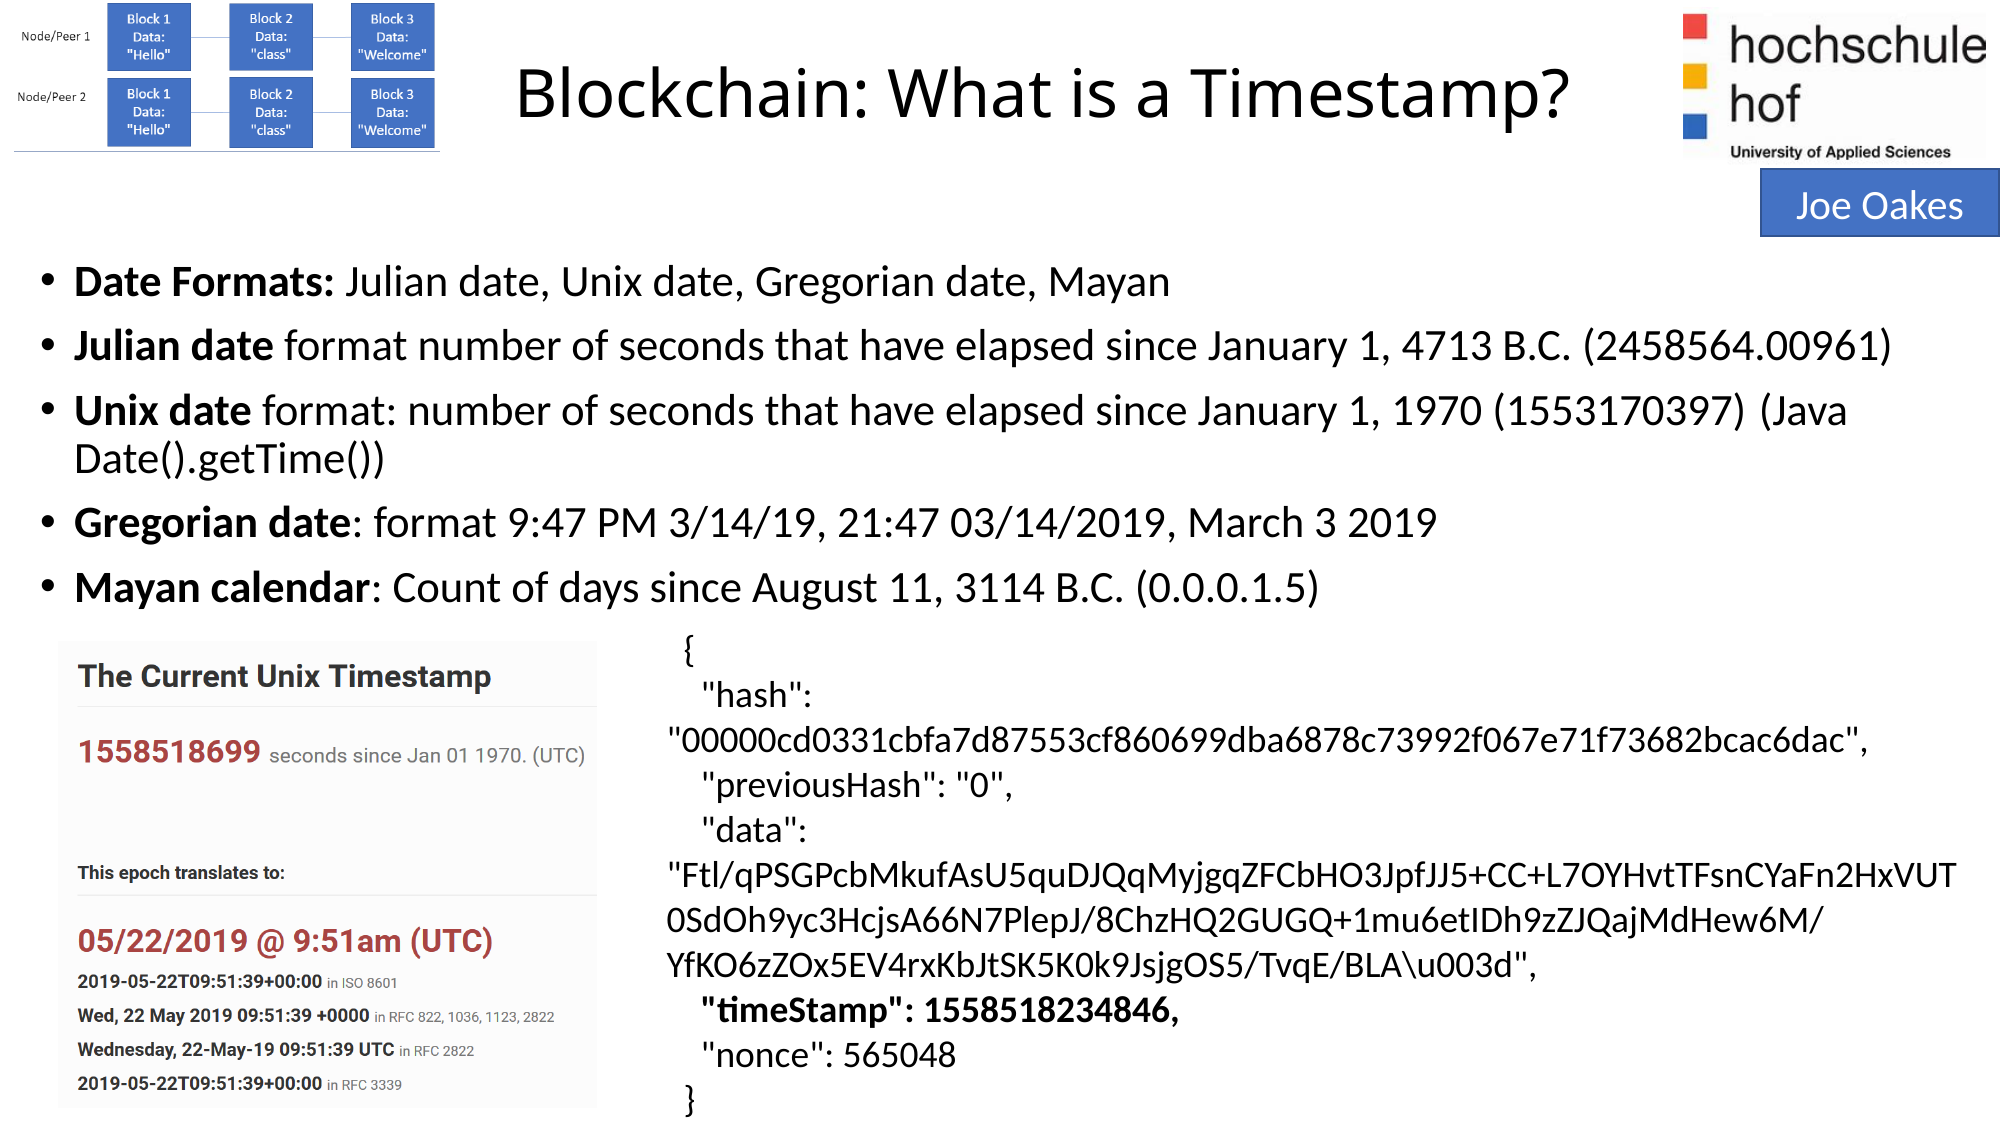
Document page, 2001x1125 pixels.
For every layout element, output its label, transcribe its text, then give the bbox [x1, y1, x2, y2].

picture [58, 641, 597, 1108]
list Date Formats: Julian date, Unix date, Gregorian date, Mayan Julian date format number of seconds that have elapsed since January 1, 4713 B.C. (2458564.00961) Unix date format: number of seconds that have elapsed since January 1, 1970 (1553170397) (Java Date().getTime()) Gregorian date: format 9:47 PM 3/14/19, 21:47 03/14/2019, March 3 2019 Mayan calendar: Count of days since August 11, 3114 B.C. (0.0.0.1.5) [25, 250, 1957, 654]
text_box { "hash": "00000cd0331cbfa7d87553cf860699dba6878c73992f067e71f73682bcac6dac", "previousHash": "0", "data": "Ftl/qPSGPcbMkufAsU5quDJQqMyjgqZFCbHO3JpfJJ5+CC+L7OYHvtTFsnCYaFn2HxVUT0SdOh9yc3HcjsA66N7PlepJ/8ChzHQ2GUGQ+1mu6etIDh9zZJQajMdHew6M/YfKO6zZOx5EV4rxKbJtSK5K0k9JsjgOS5/TvqE/BLA\u003d", "timeStamp": 1558518234846, "nonce": 565048 } [651, 617, 1975, 1125]
picture [1683, 7, 1986, 168]
picture [14, 0, 440, 152]
title Blockchain: What is a Timestamp? [499, 0, 1643, 207]
text_box Joe Oakes [1760, 168, 2000, 237]
